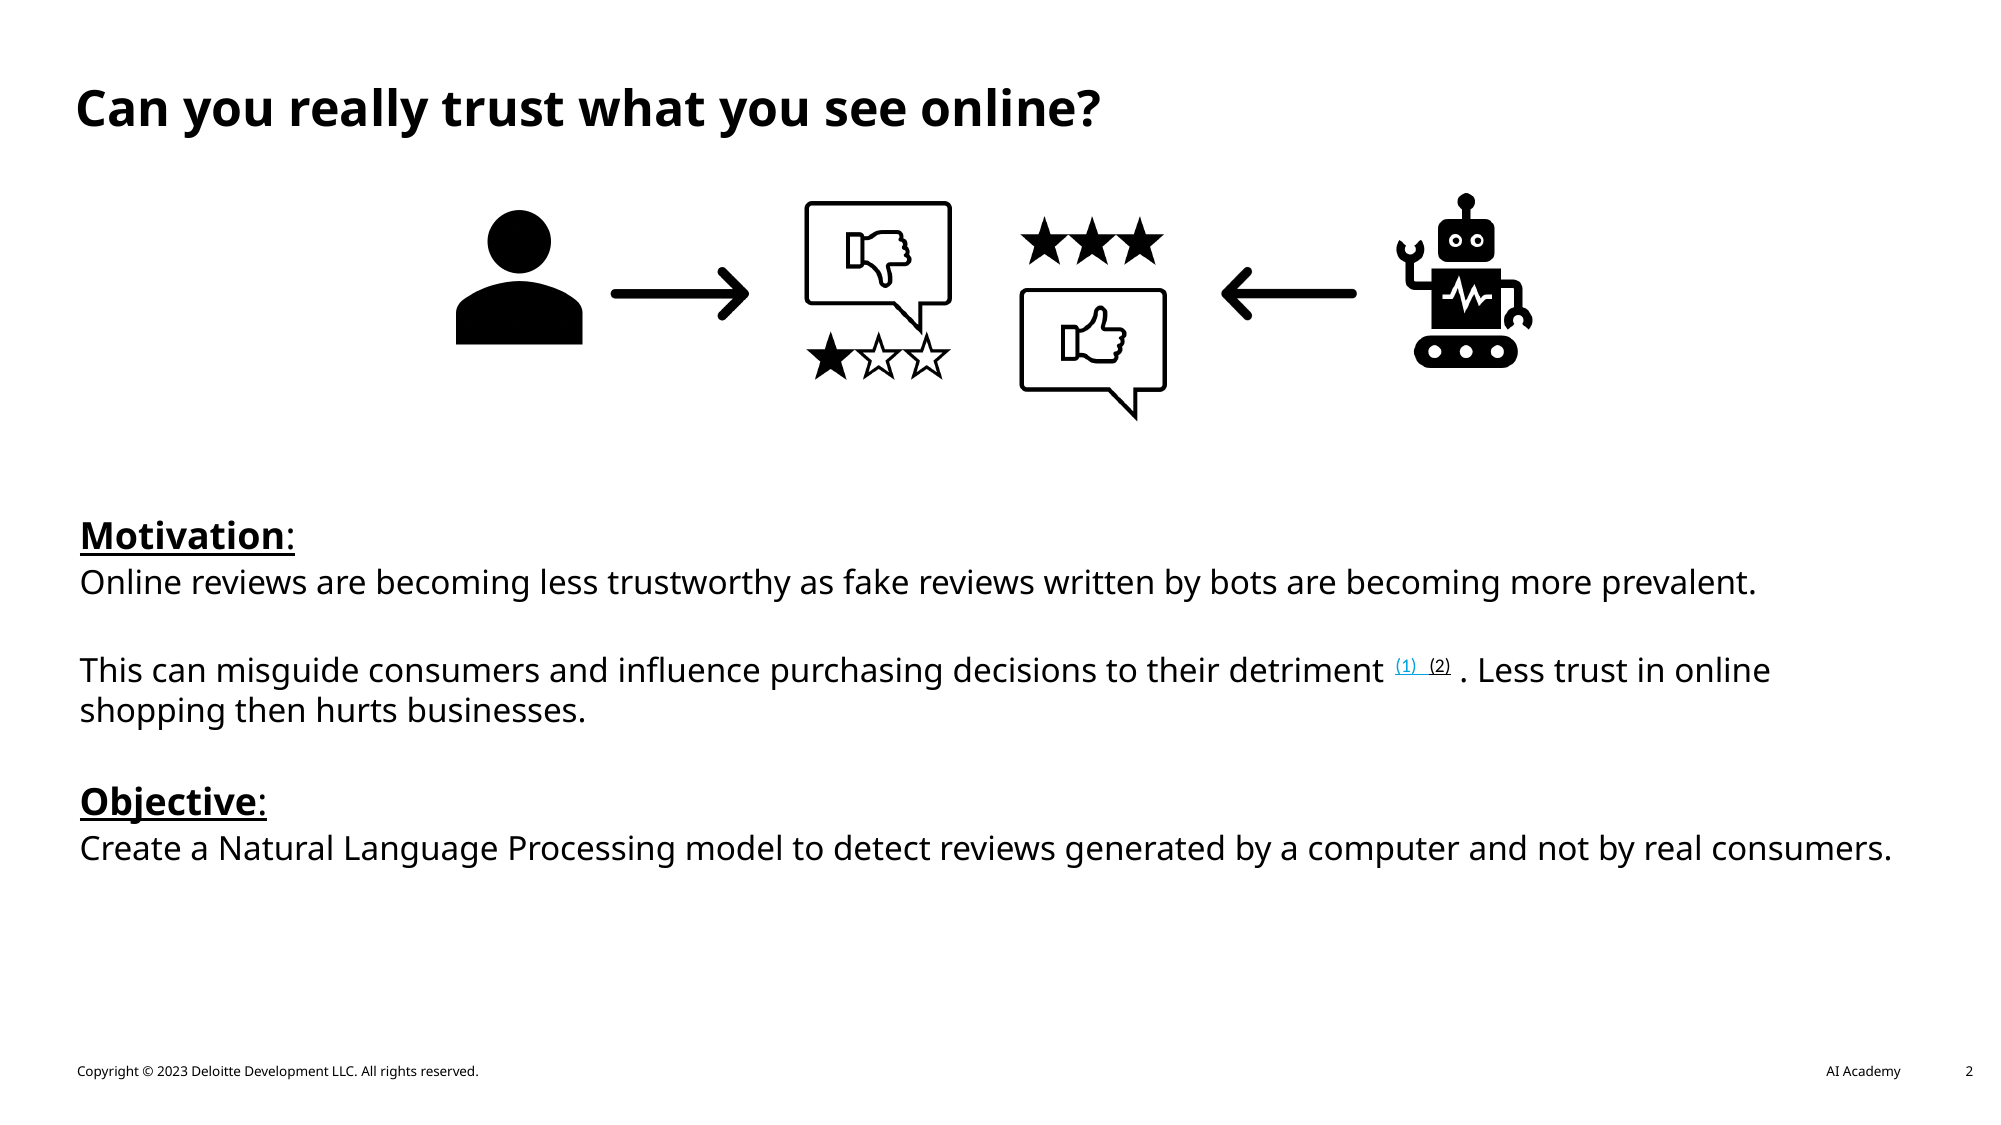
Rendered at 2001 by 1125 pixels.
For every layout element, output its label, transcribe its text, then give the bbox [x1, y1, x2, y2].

picture [989, 164, 1197, 459]
picture [1215, 179, 1570, 388]
picture [774, 164, 982, 430]
text_box Motivation: Online reviews are becoming less trustworthy as fake reviews written by bots are becoming more prevalent. This can misguide consumers and influence purchasing decisions to their detriment (1) (2) . Less trust in online shopping then hurts businesses. Objective: Create a Natural Language Processing model to detect reviews generated by a computer and not by real consumers. [79, 512, 1921, 956]
picture [424, 182, 755, 372]
text_box Can you really trust what you see online? [60, 68, 1902, 148]
